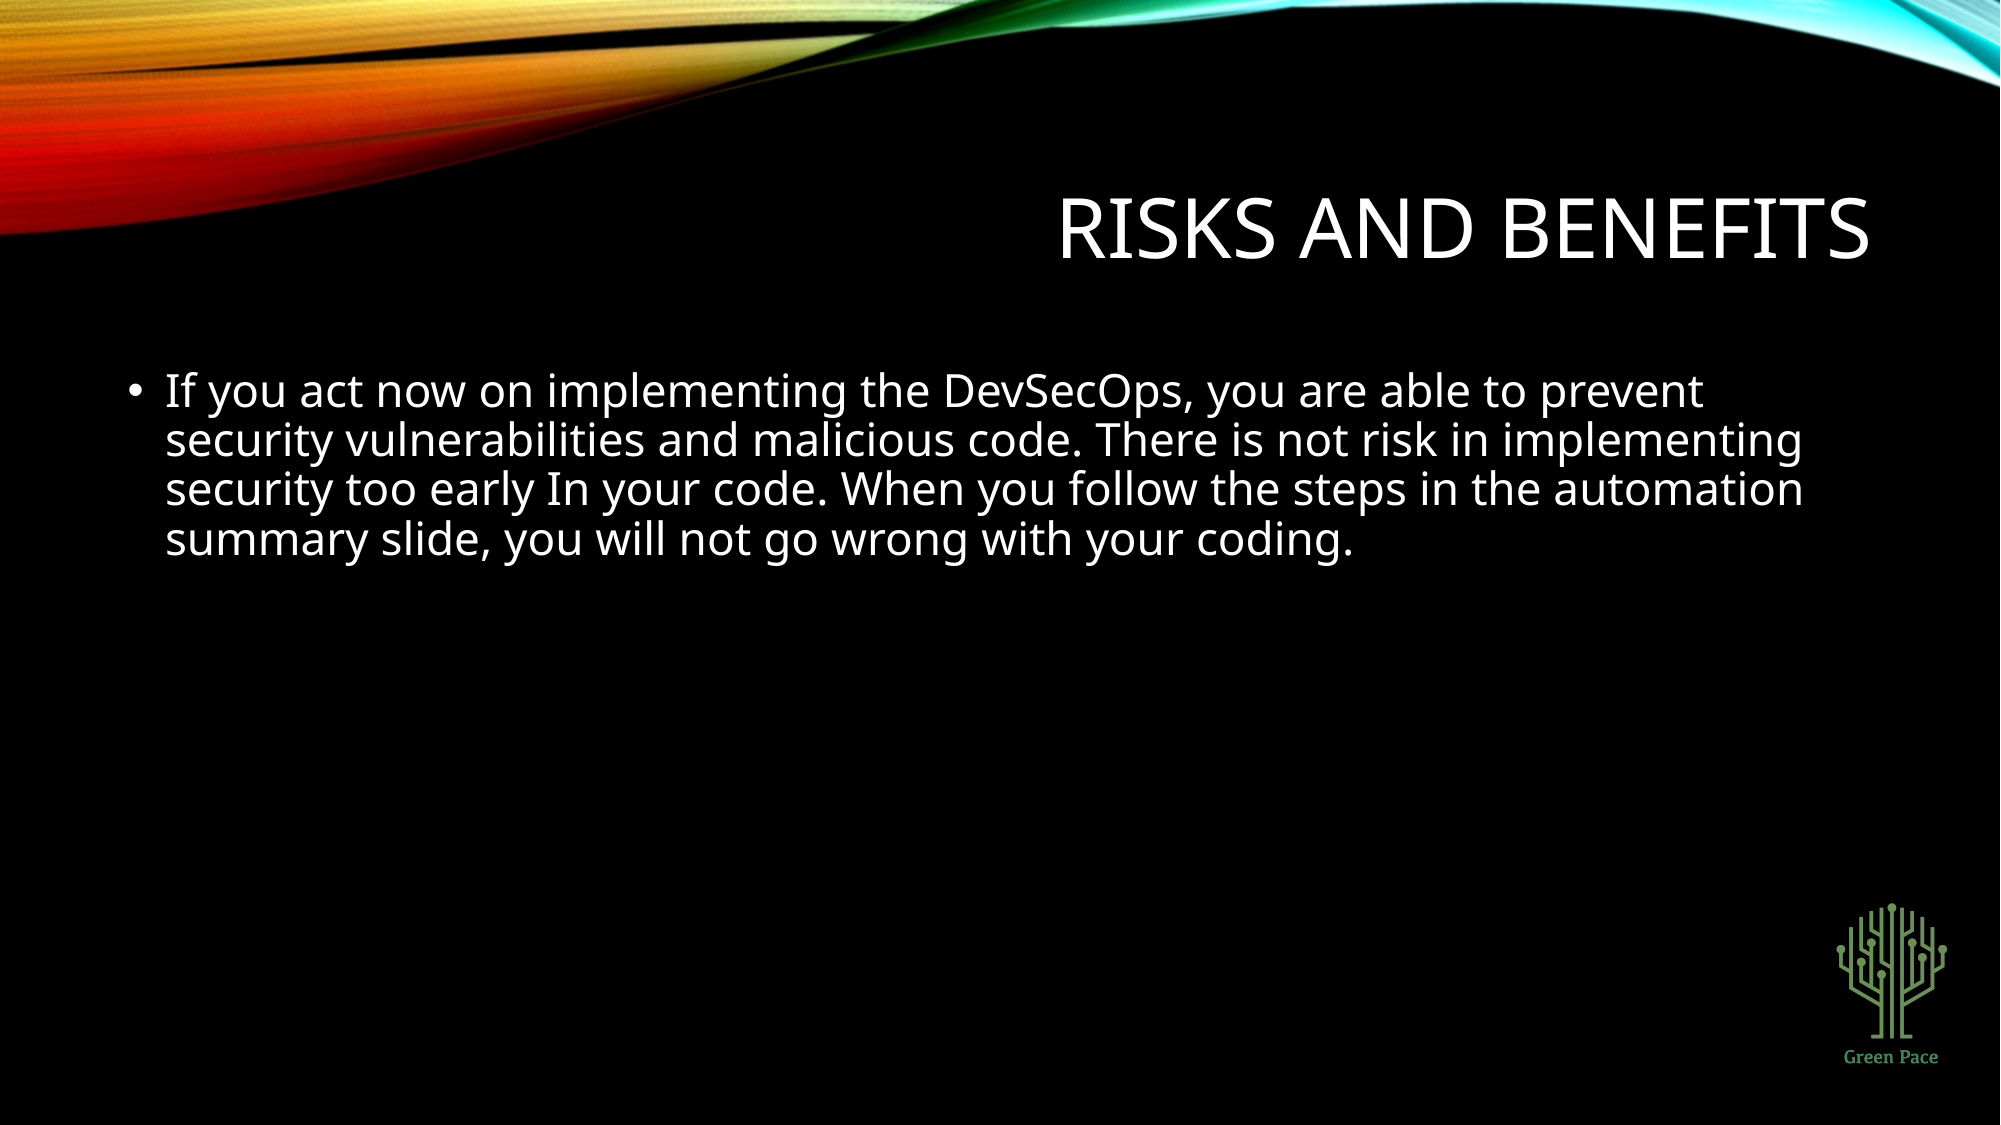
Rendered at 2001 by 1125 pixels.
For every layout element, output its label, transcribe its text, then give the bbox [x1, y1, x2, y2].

title RISKS AND BENEFITS [474, 125, 1888, 338]
list If you act now on implementing the DevSecOps, you are able to prevent security vulnerabilities and malicious code. There is not risk in implementing security too early In your code. When you follow the steps in the automation summary slide, you will not go wrong with your coding. [112, 360, 1888, 1021]
picture [1817, 892, 1964, 1082]
picture [0, 0, 2000, 237]
